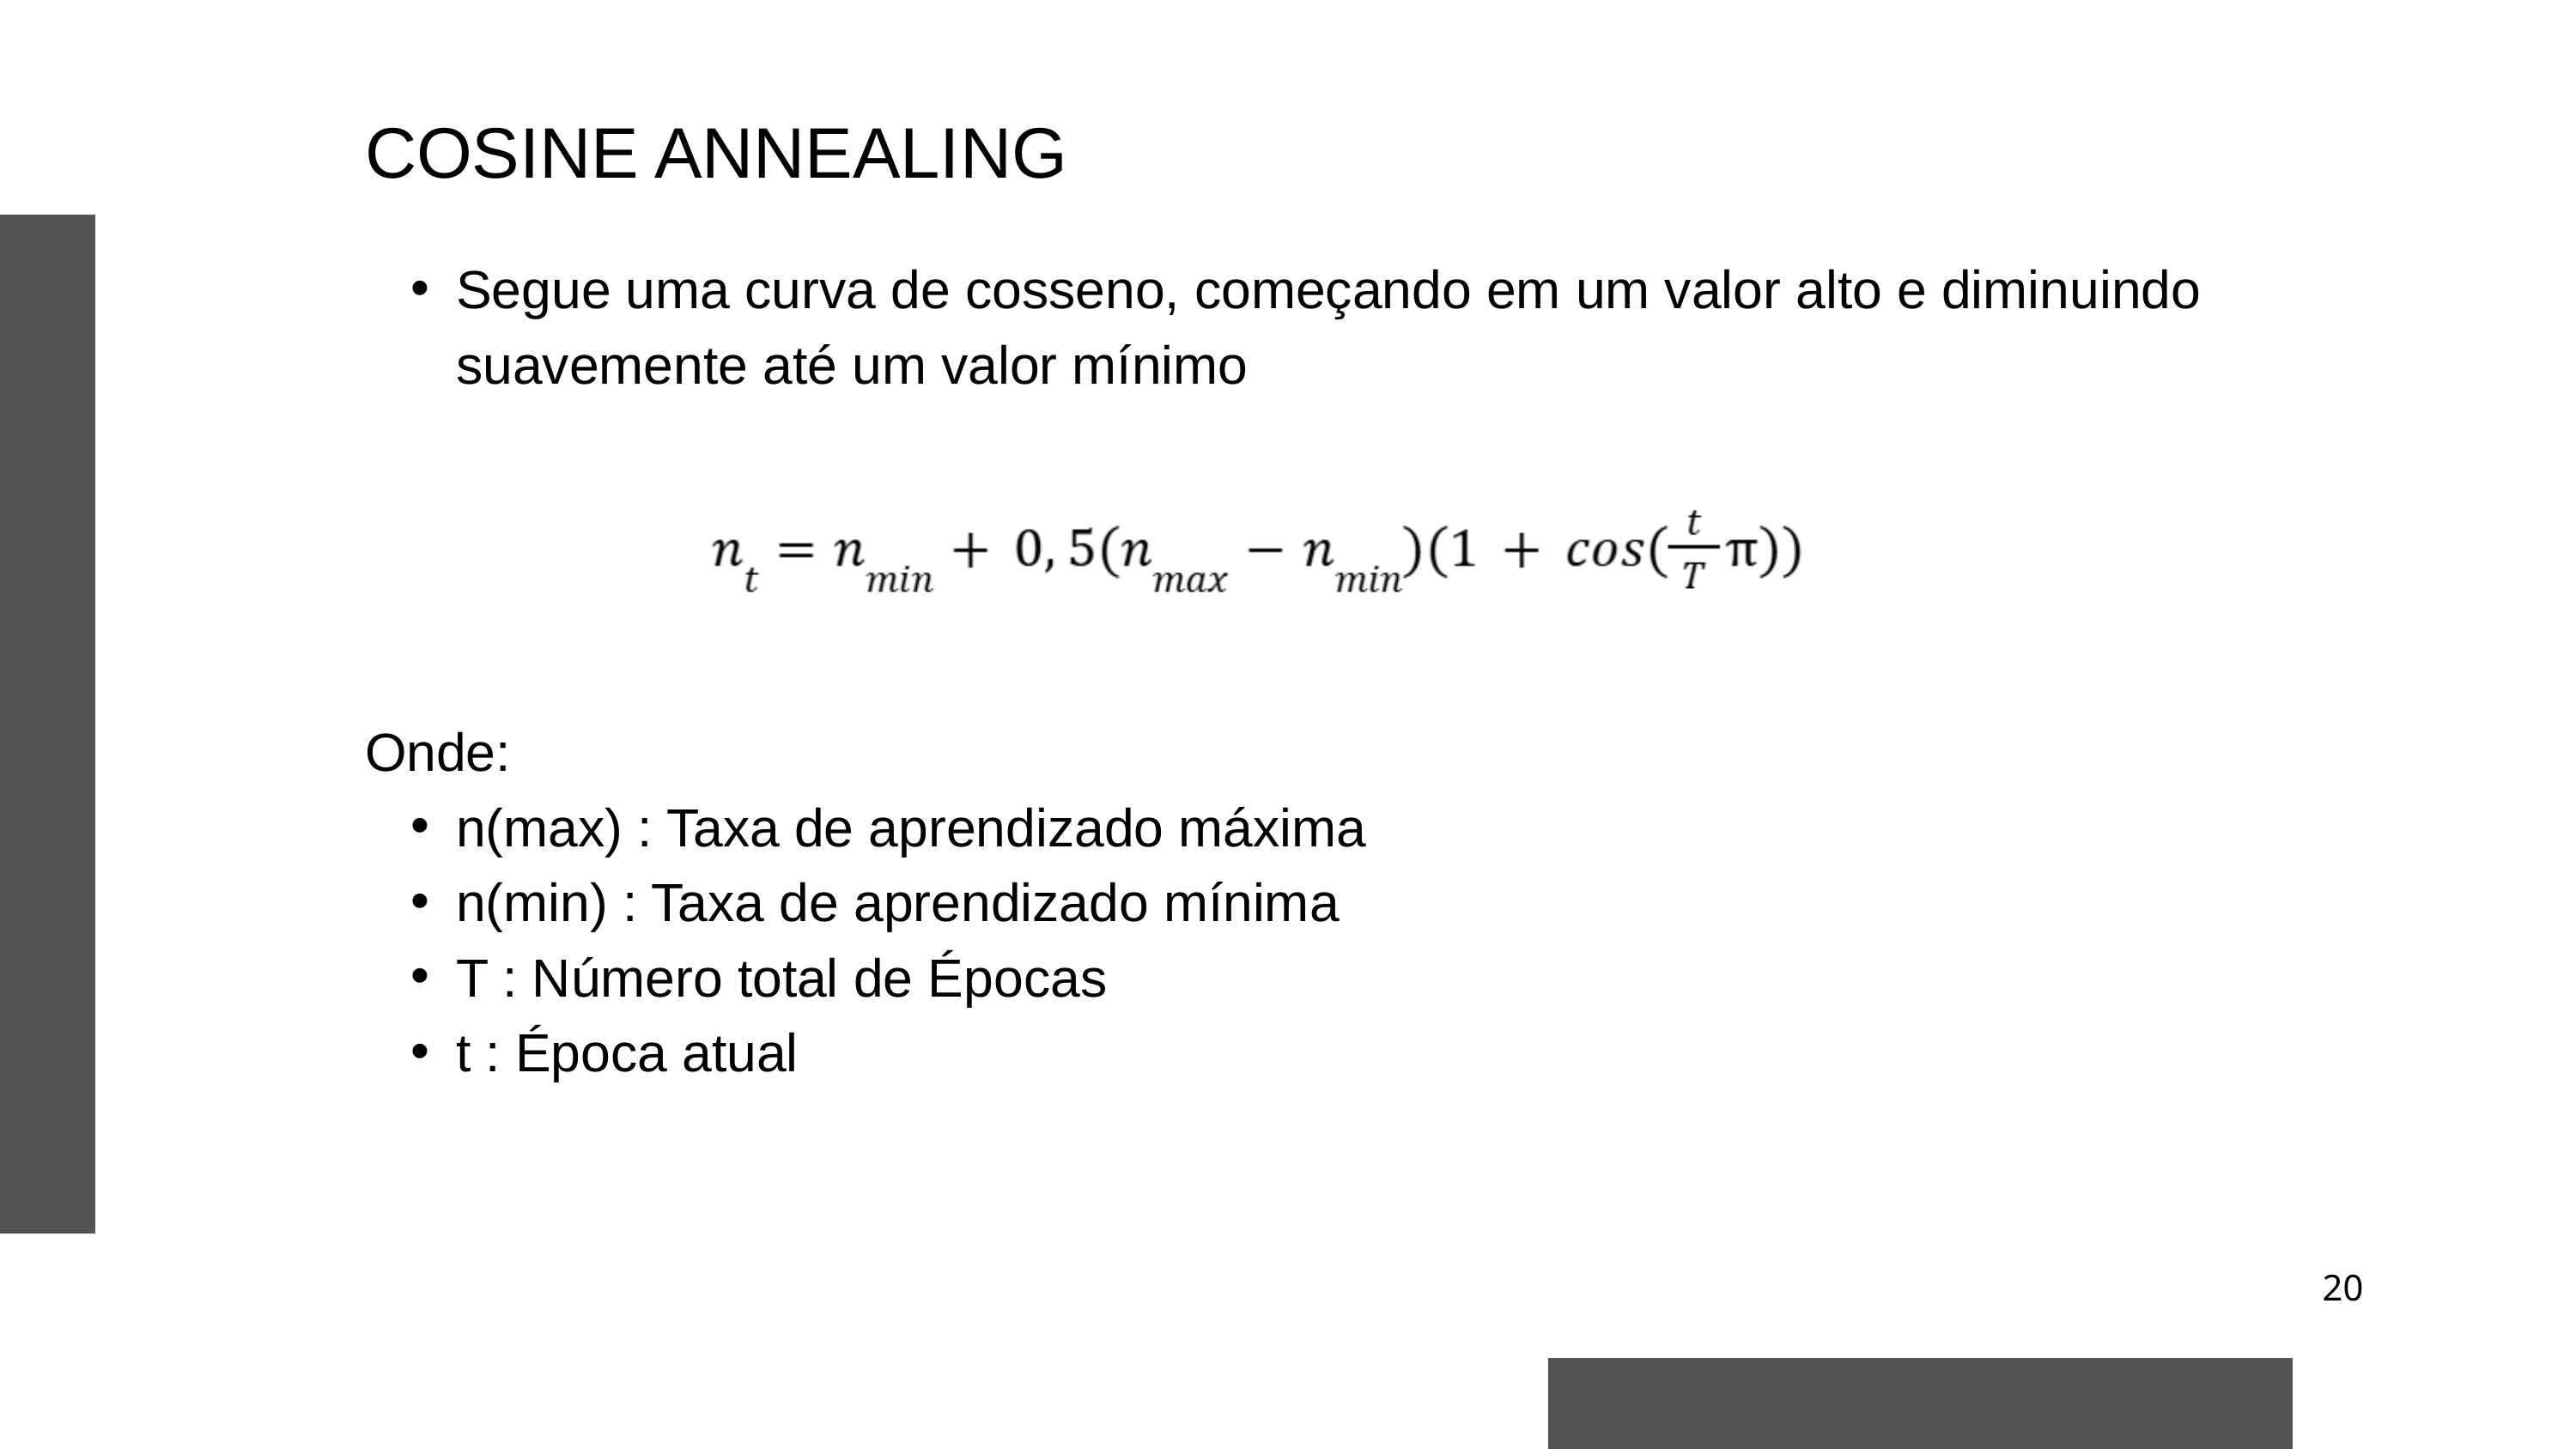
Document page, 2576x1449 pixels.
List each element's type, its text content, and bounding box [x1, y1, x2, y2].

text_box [1548, 1358, 2293, 1449]
text_box [681, 429, 1895, 667]
text_box COSINE ANNEALING [365, 92, 2316, 192]
text_box 20 [2254, 1257, 2432, 1308]
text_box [0, 214, 96, 1234]
text_box Segue uma curva de cosseno, começando em um valor alto e diminuindo suavemente até um valor mínimo Onde: n(max) : Taxa de aprendizado máxima n(min) : Taxa de aprendizado mínima T : Número total de Épocas t : Época atual [365, 244, 2316, 1131]
